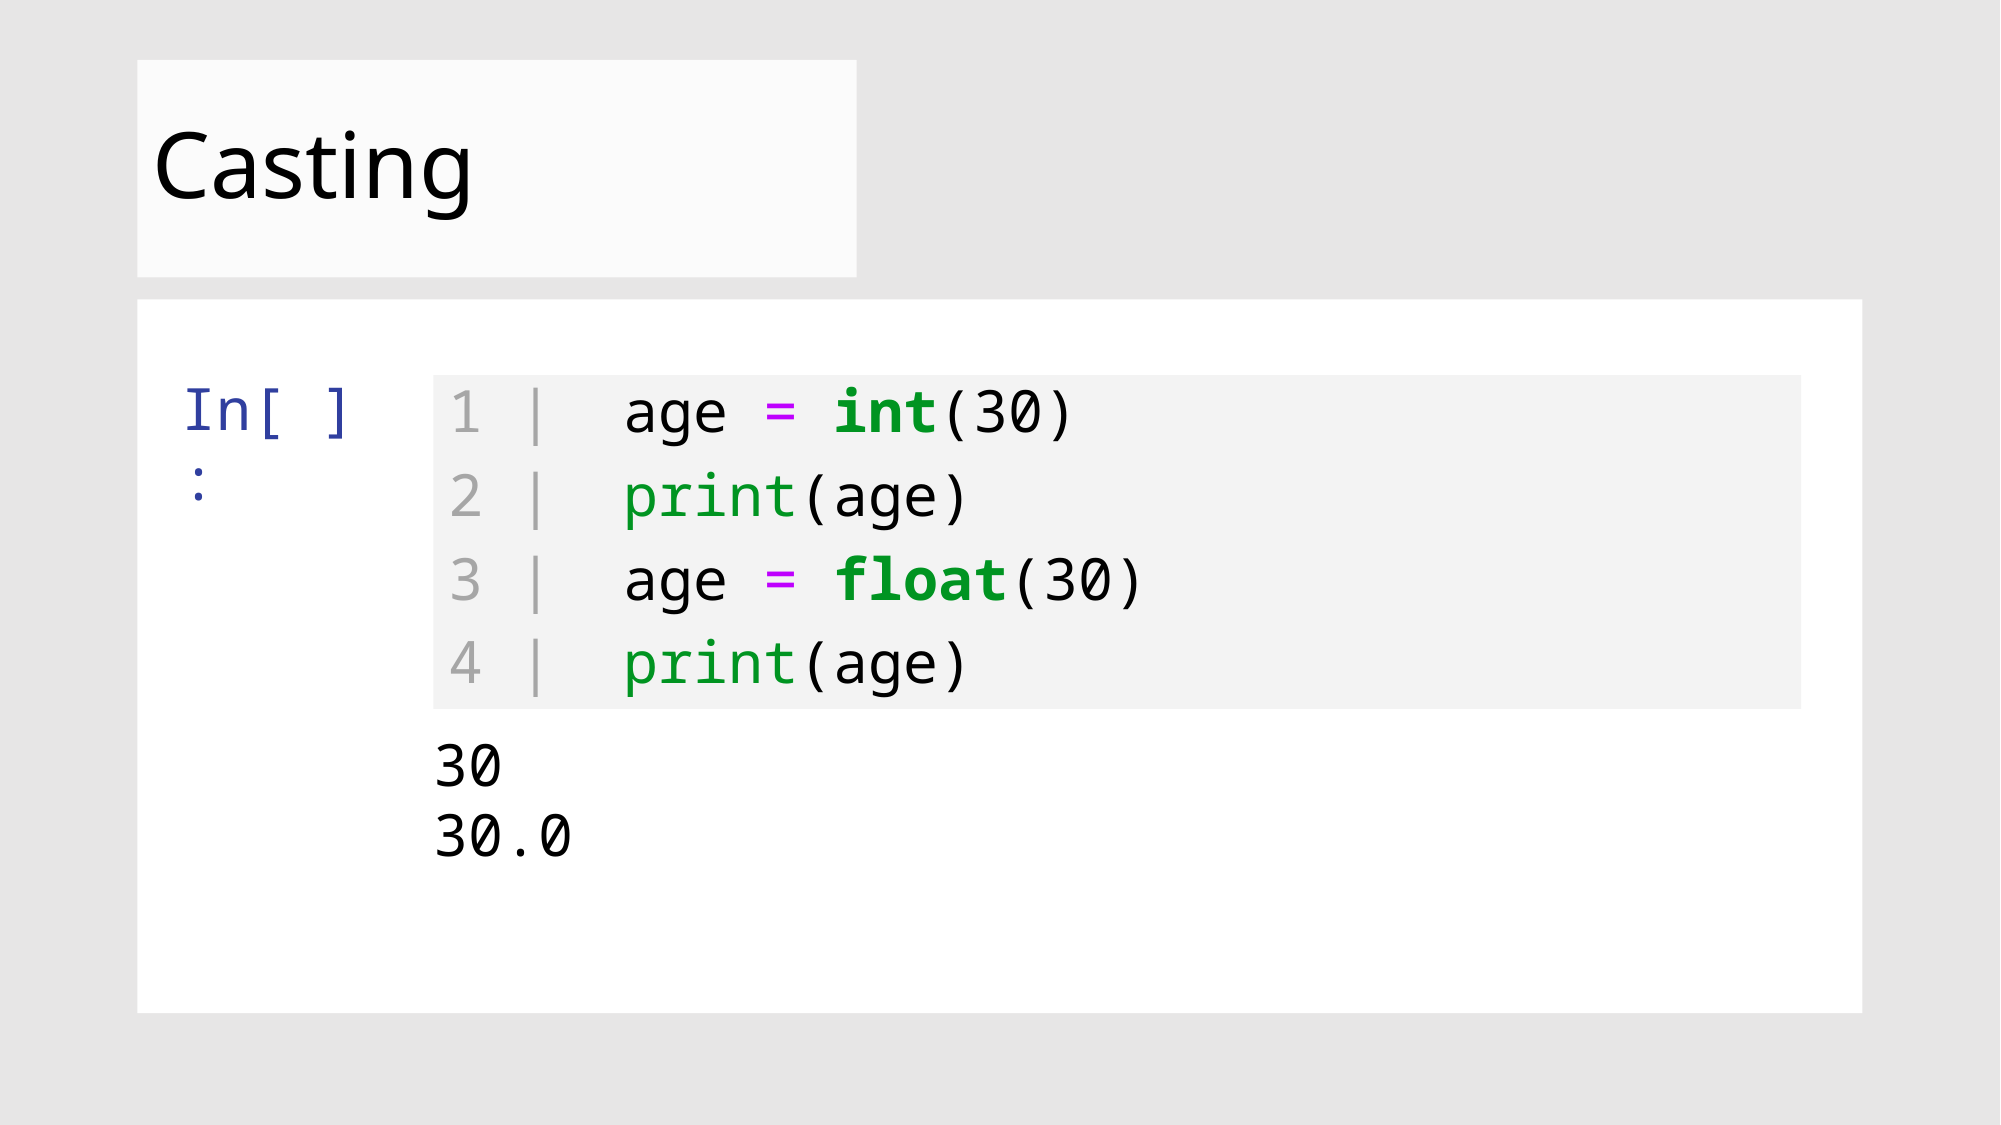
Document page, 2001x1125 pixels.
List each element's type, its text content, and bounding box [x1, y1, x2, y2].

text_box 30 30.0 [418, 720, 1137, 876]
title Casting [137, 59, 857, 278]
text_box [136, 298, 1863, 1014]
list 1 | age = int(30) 2 | print(age) 3 | age = float(30) 4 | print(age) [433, 375, 1802, 709]
text_box In[ ]: [166, 364, 402, 520]
